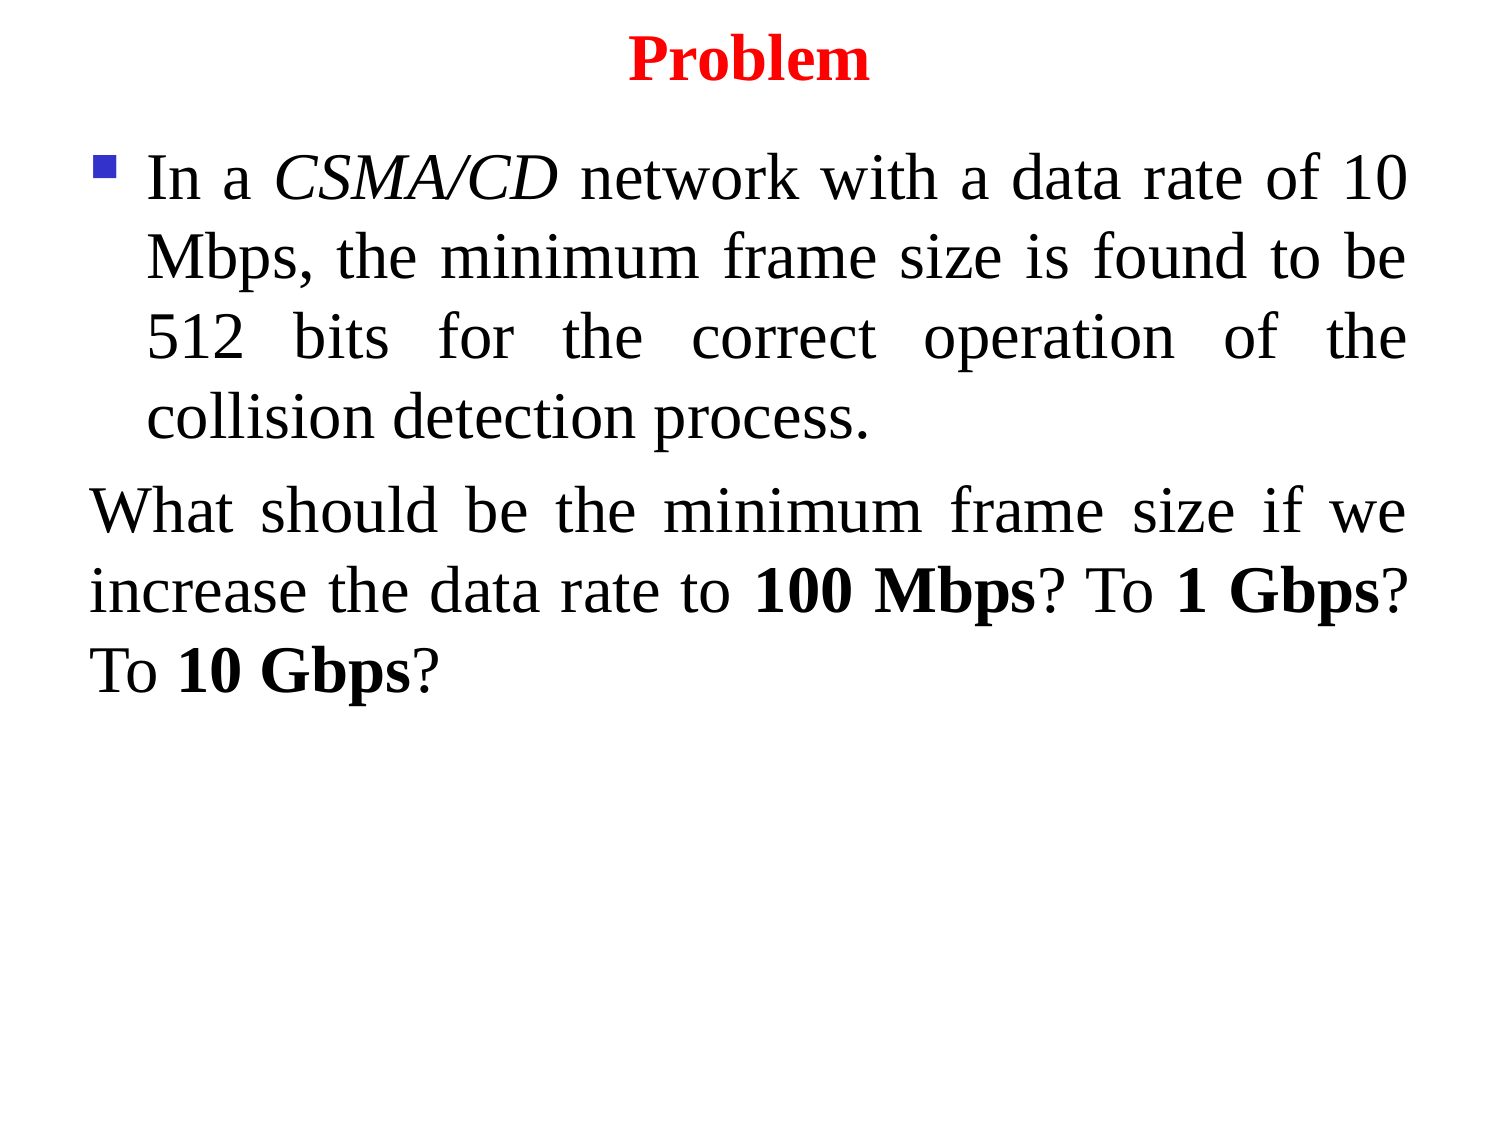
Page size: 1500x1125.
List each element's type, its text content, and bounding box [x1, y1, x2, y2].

list In a CSMA/CD network with a data rate of 10 Mbps, the minimum frame size is found to be 512 bits for the correct operation of the collision detection process. What should be the minimum frame size if we increase the data rate to 100 Mbps? To 1 Gbps? To 10 Gbps? [75, 125, 1425, 1005]
title Problem [75, 6, 1425, 124]
